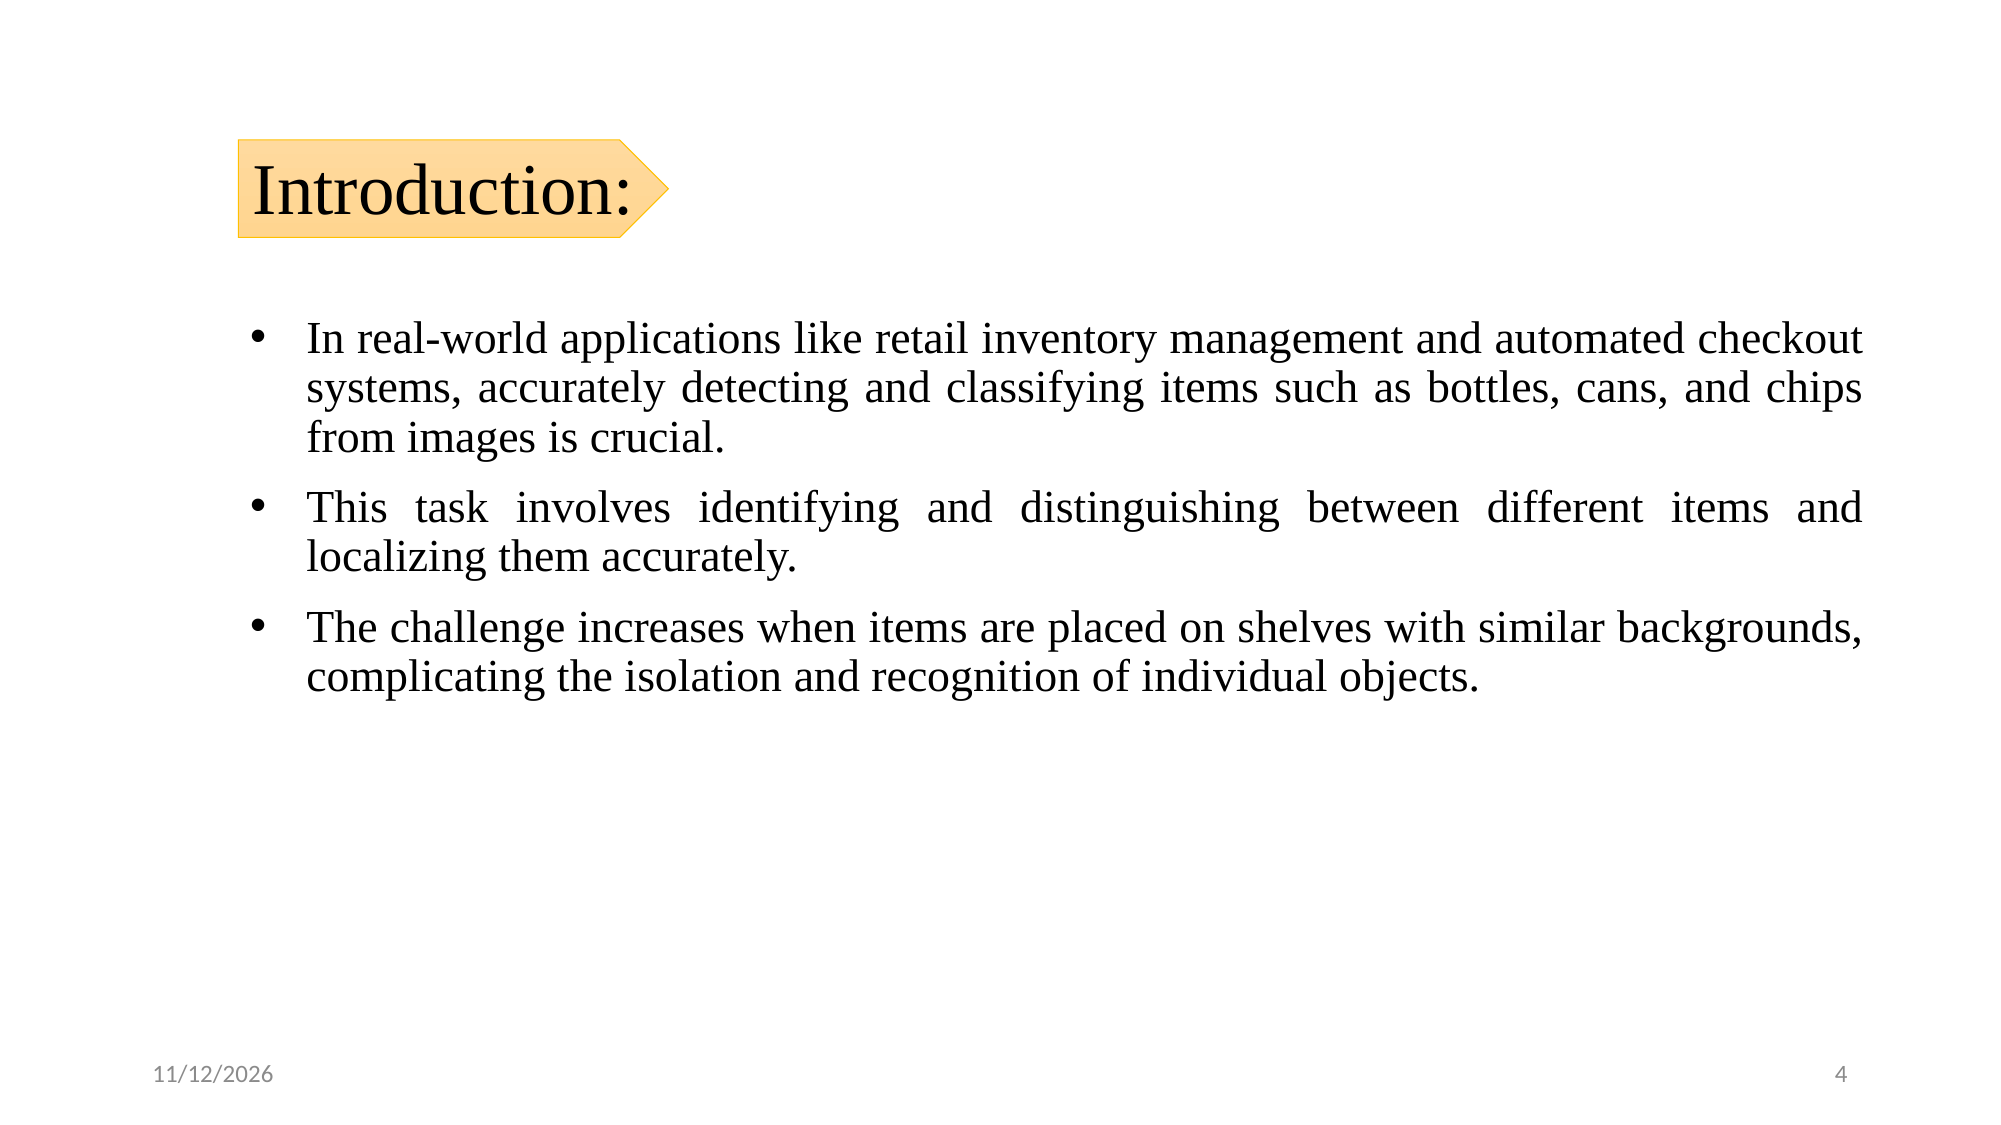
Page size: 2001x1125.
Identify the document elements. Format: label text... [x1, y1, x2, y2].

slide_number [137, 1042, 588, 1103]
subtitle In real-world applications like retail inventory management and automated checkout systems, accurately detecting and classifying items such as bottles, cans, and chips from images is crucial. This task involves identifying and distinguishing between different items and localizing them accurately. The challenge increases when items are placed on shelves with similar backgrounds, complicating the isolation and recognition of individual objects. [235, 306, 1880, 819]
title Introduction: [218, 140, 669, 238]
slide_number 4 [1412, 1042, 1863, 1103]
